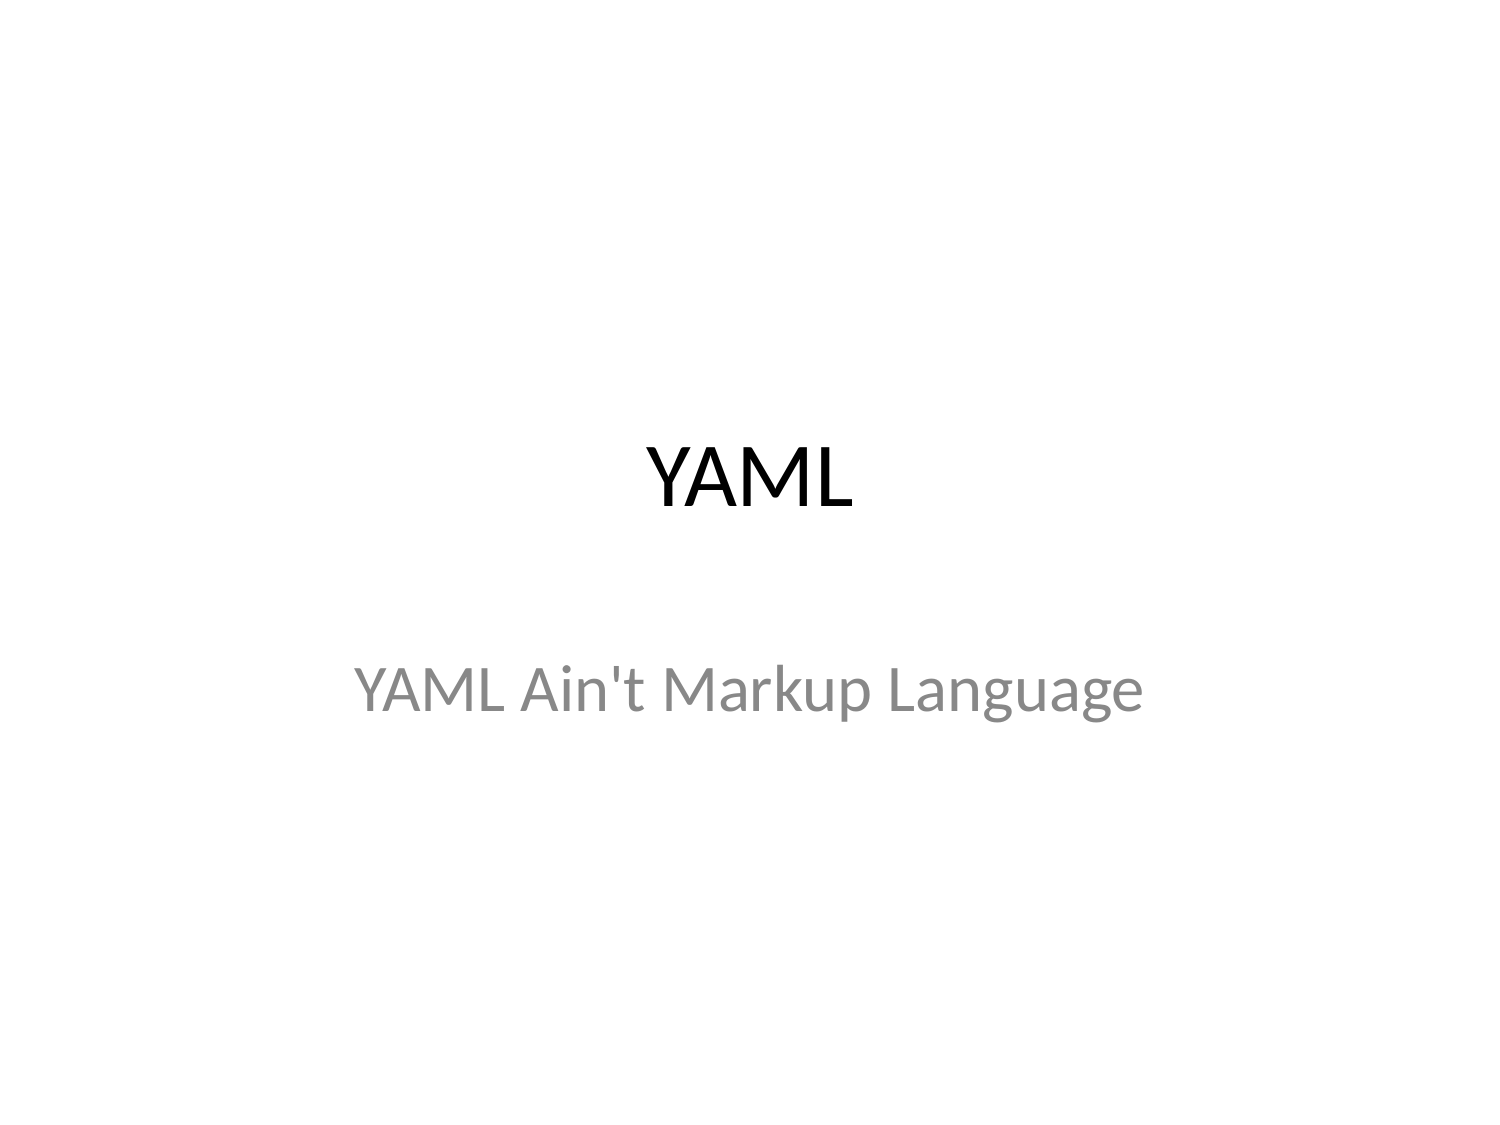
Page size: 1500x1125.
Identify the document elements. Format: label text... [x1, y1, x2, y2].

subtitle YAML Ain't Markup Language [224, 636, 1276, 926]
title YAML [111, 348, 1388, 592]
